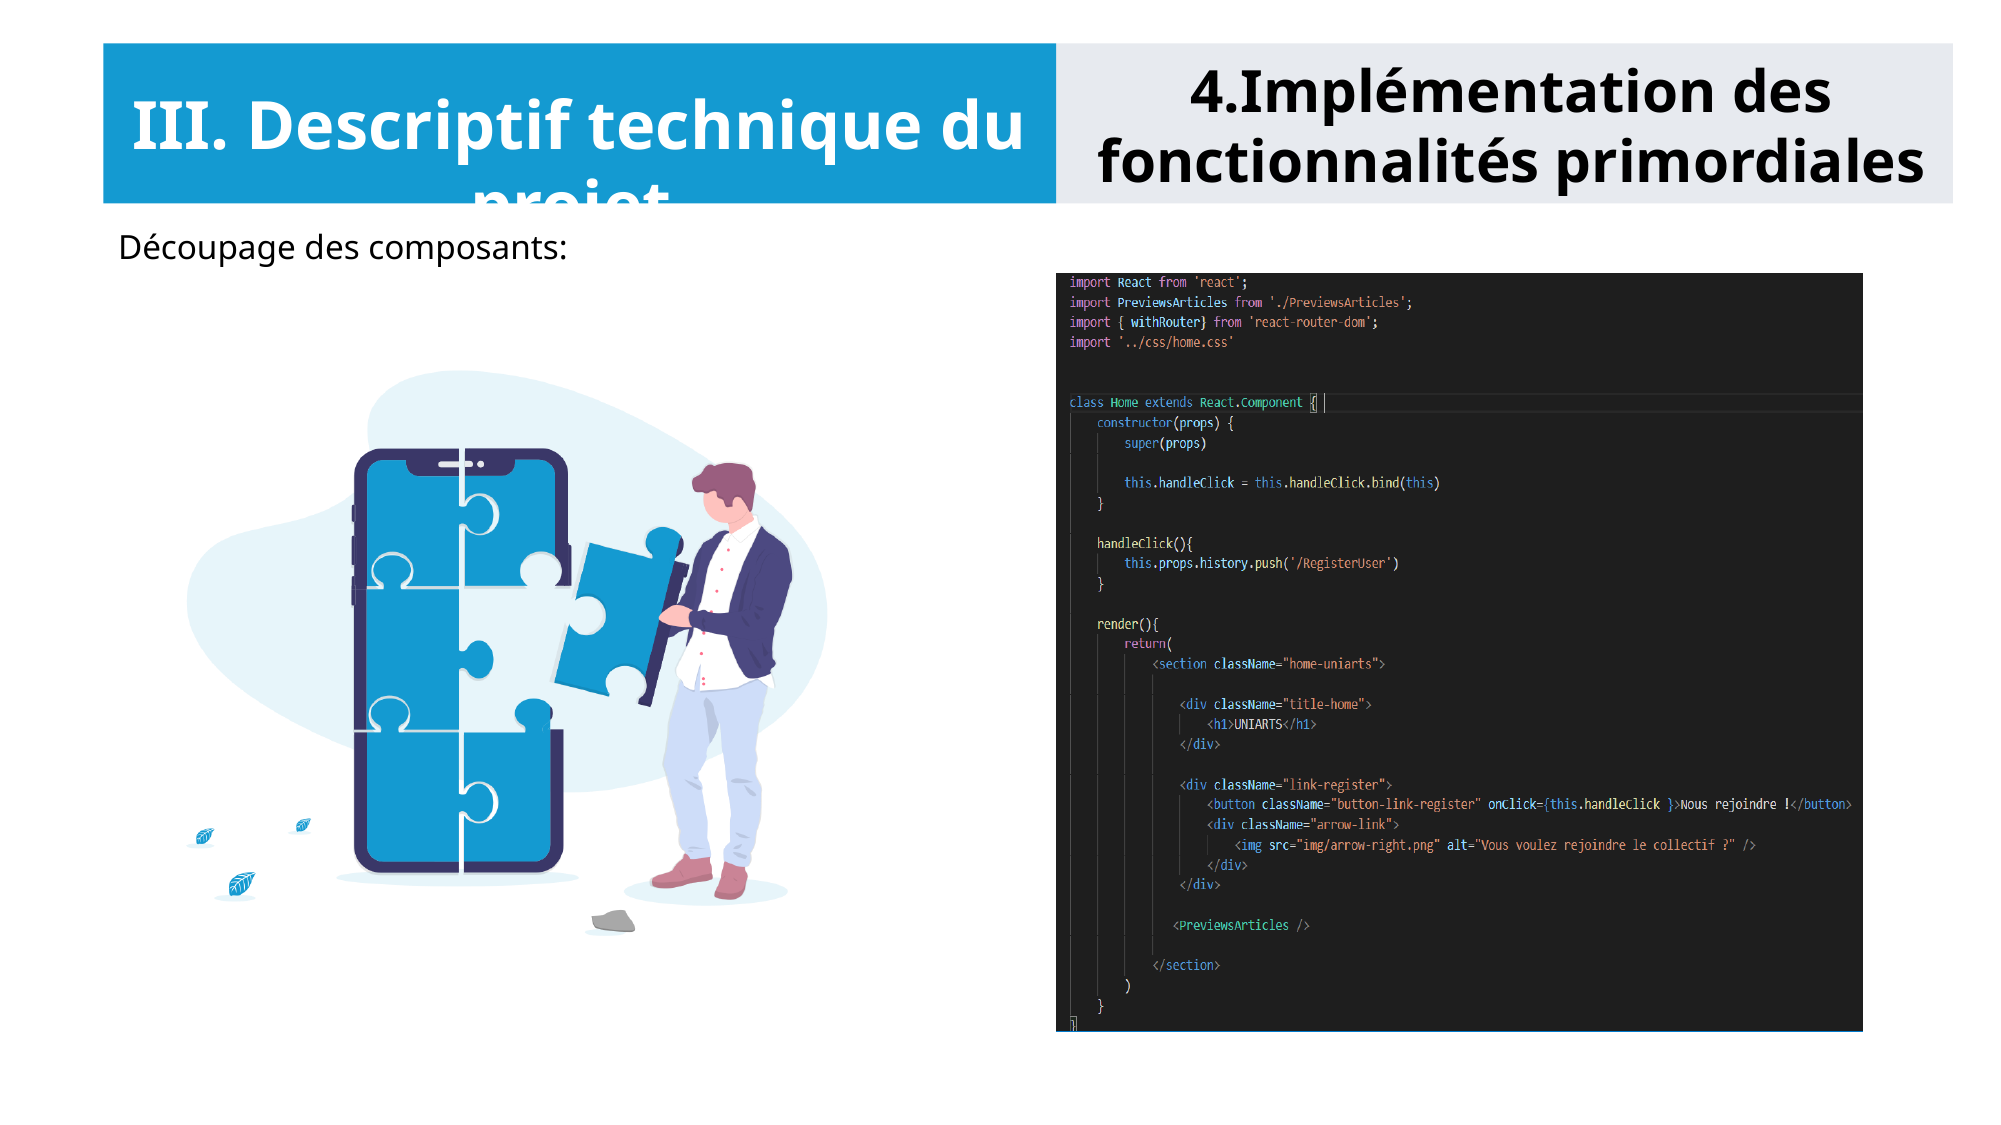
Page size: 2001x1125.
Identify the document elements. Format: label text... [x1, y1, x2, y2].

picture [1056, 273, 1863, 1032]
text_box III. Descriptif technique du projet [103, 75, 1057, 250]
picture [103, 315, 910, 991]
text_box 4.Implémentation des fonctionnalités primordiales [1070, 46, 1953, 202]
text_box [102, 42, 1057, 204]
text_box [1057, 42, 1954, 204]
text_box Découpage des composants: [103, 218, 822, 274]
